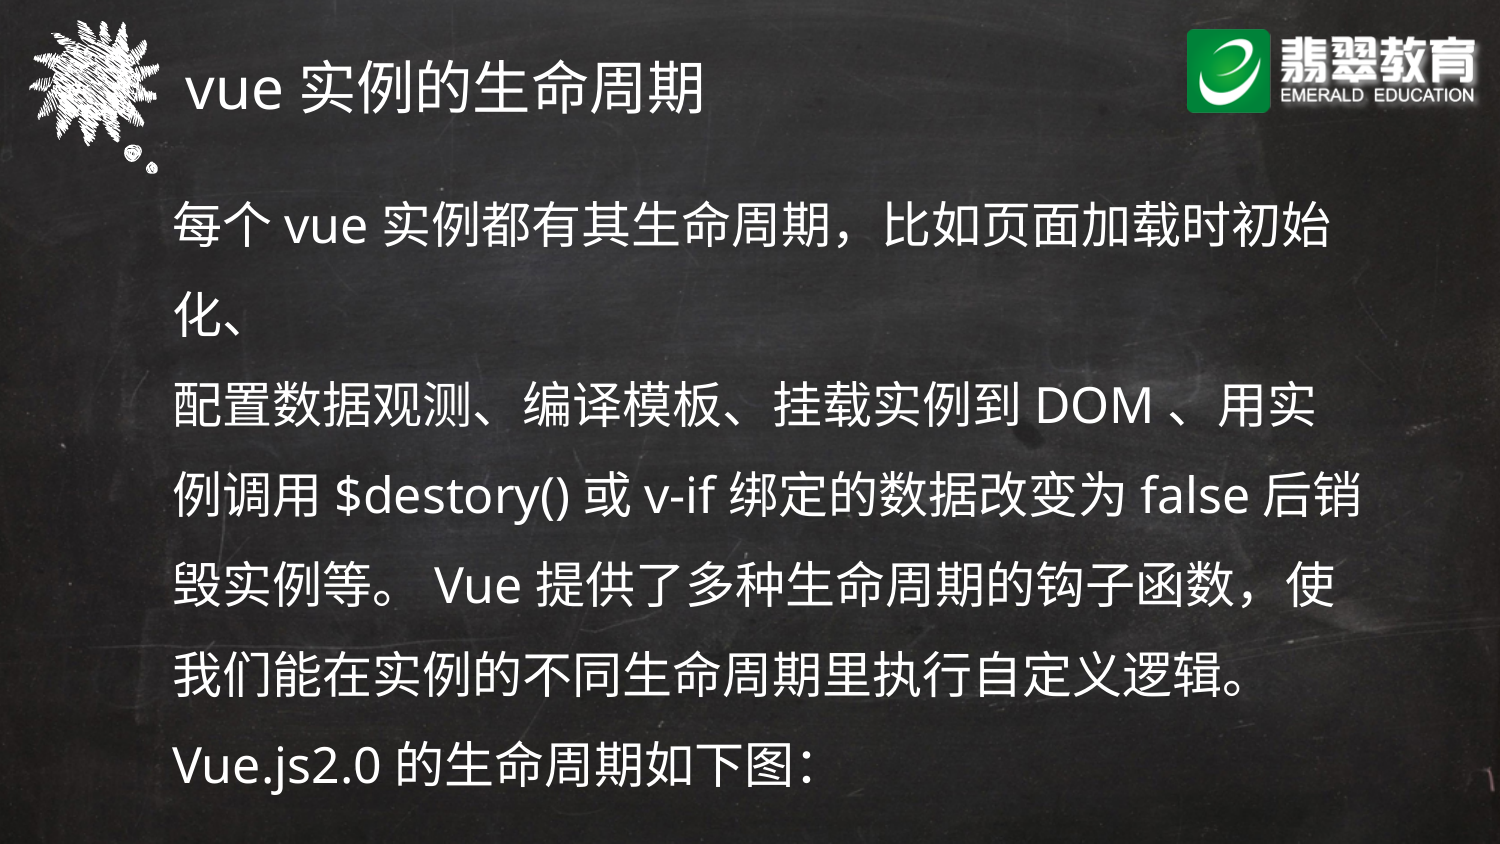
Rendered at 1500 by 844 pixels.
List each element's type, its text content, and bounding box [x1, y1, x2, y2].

text_box 每个vue实例都有其生命周期，比如页面加载时初始化、 配置数据观测、编译模板、挂载实例到DOM、用实例调用$destory()或v-if绑定的数据改变为false后销毁实例等。Vue提供了多种生命周期的钩子函数，使我们能在实例的不同生命周期里执行自定义逻辑。 Vue.js2.0的生命周期如下图： [157, 156, 1382, 801]
text_box vue实例的生命周期 [171, 43, 1117, 129]
picture [0, 0, 1500, 844]
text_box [29, 19, 160, 174]
